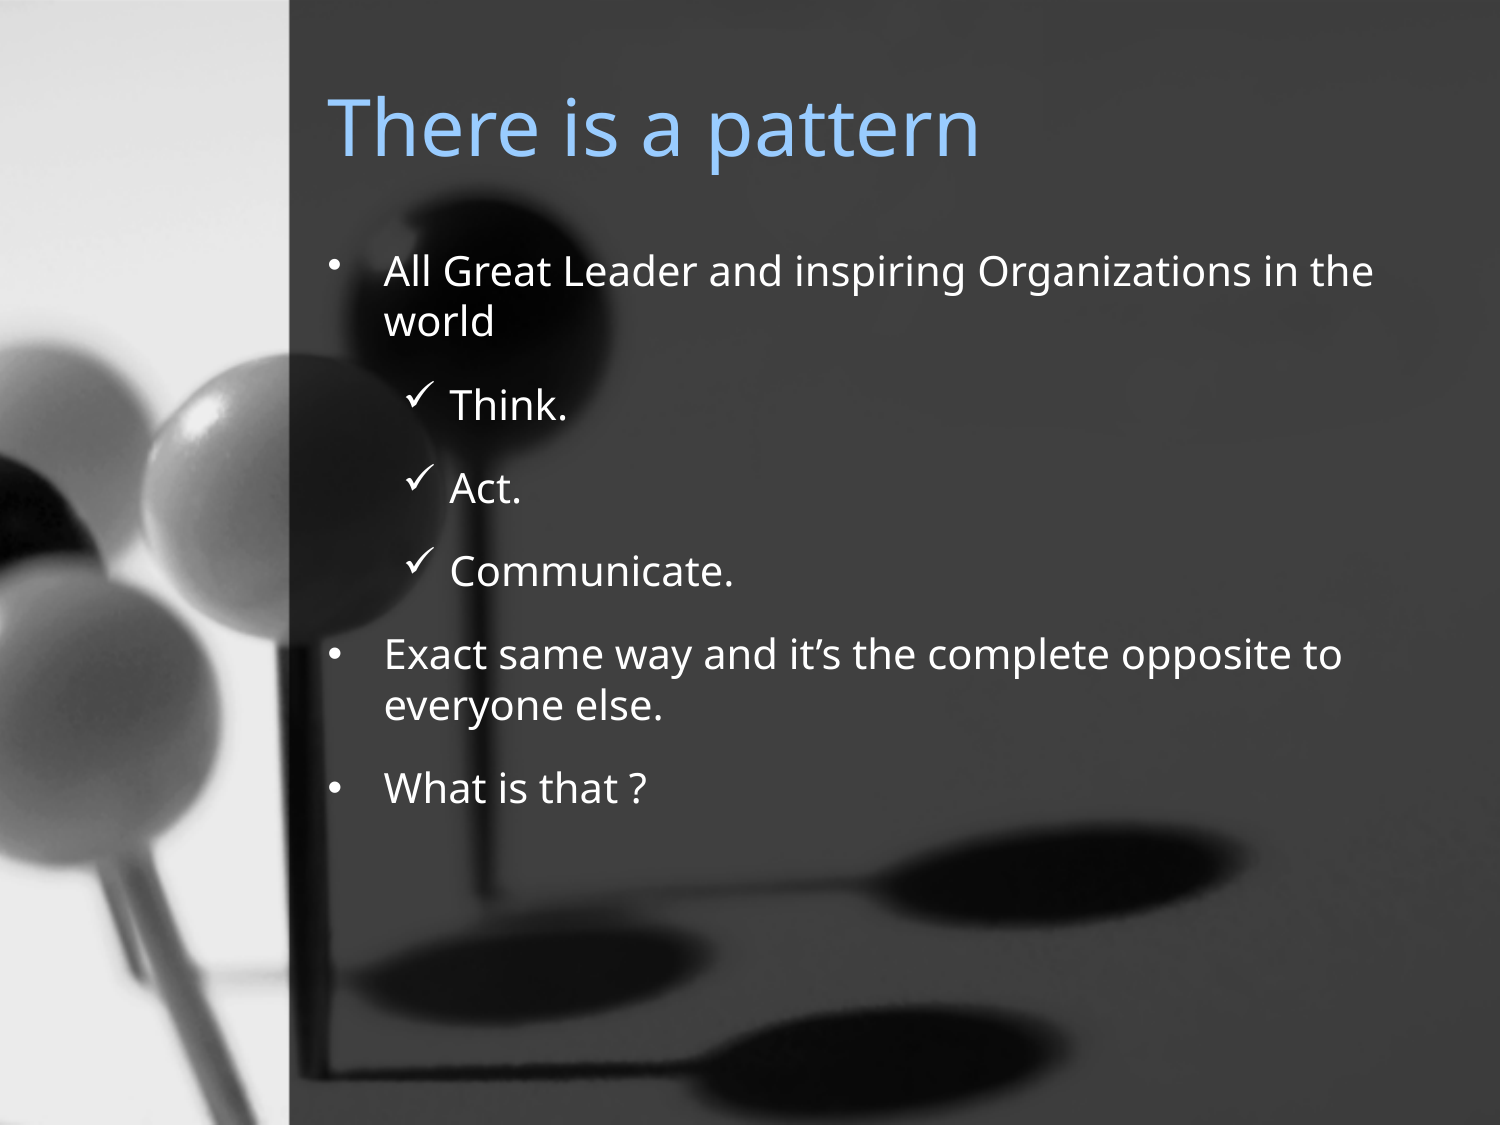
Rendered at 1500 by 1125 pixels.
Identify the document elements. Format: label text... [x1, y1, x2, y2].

picture [0, 0, 1500, 1125]
title There is a pattern [312, 37, 1450, 213]
list All Great Leader and inspiring Organizations in the world Think. Act. Communicate. Exact same way and it’s the complete opposite to everyone else. What is that ? [312, 237, 1450, 1000]
